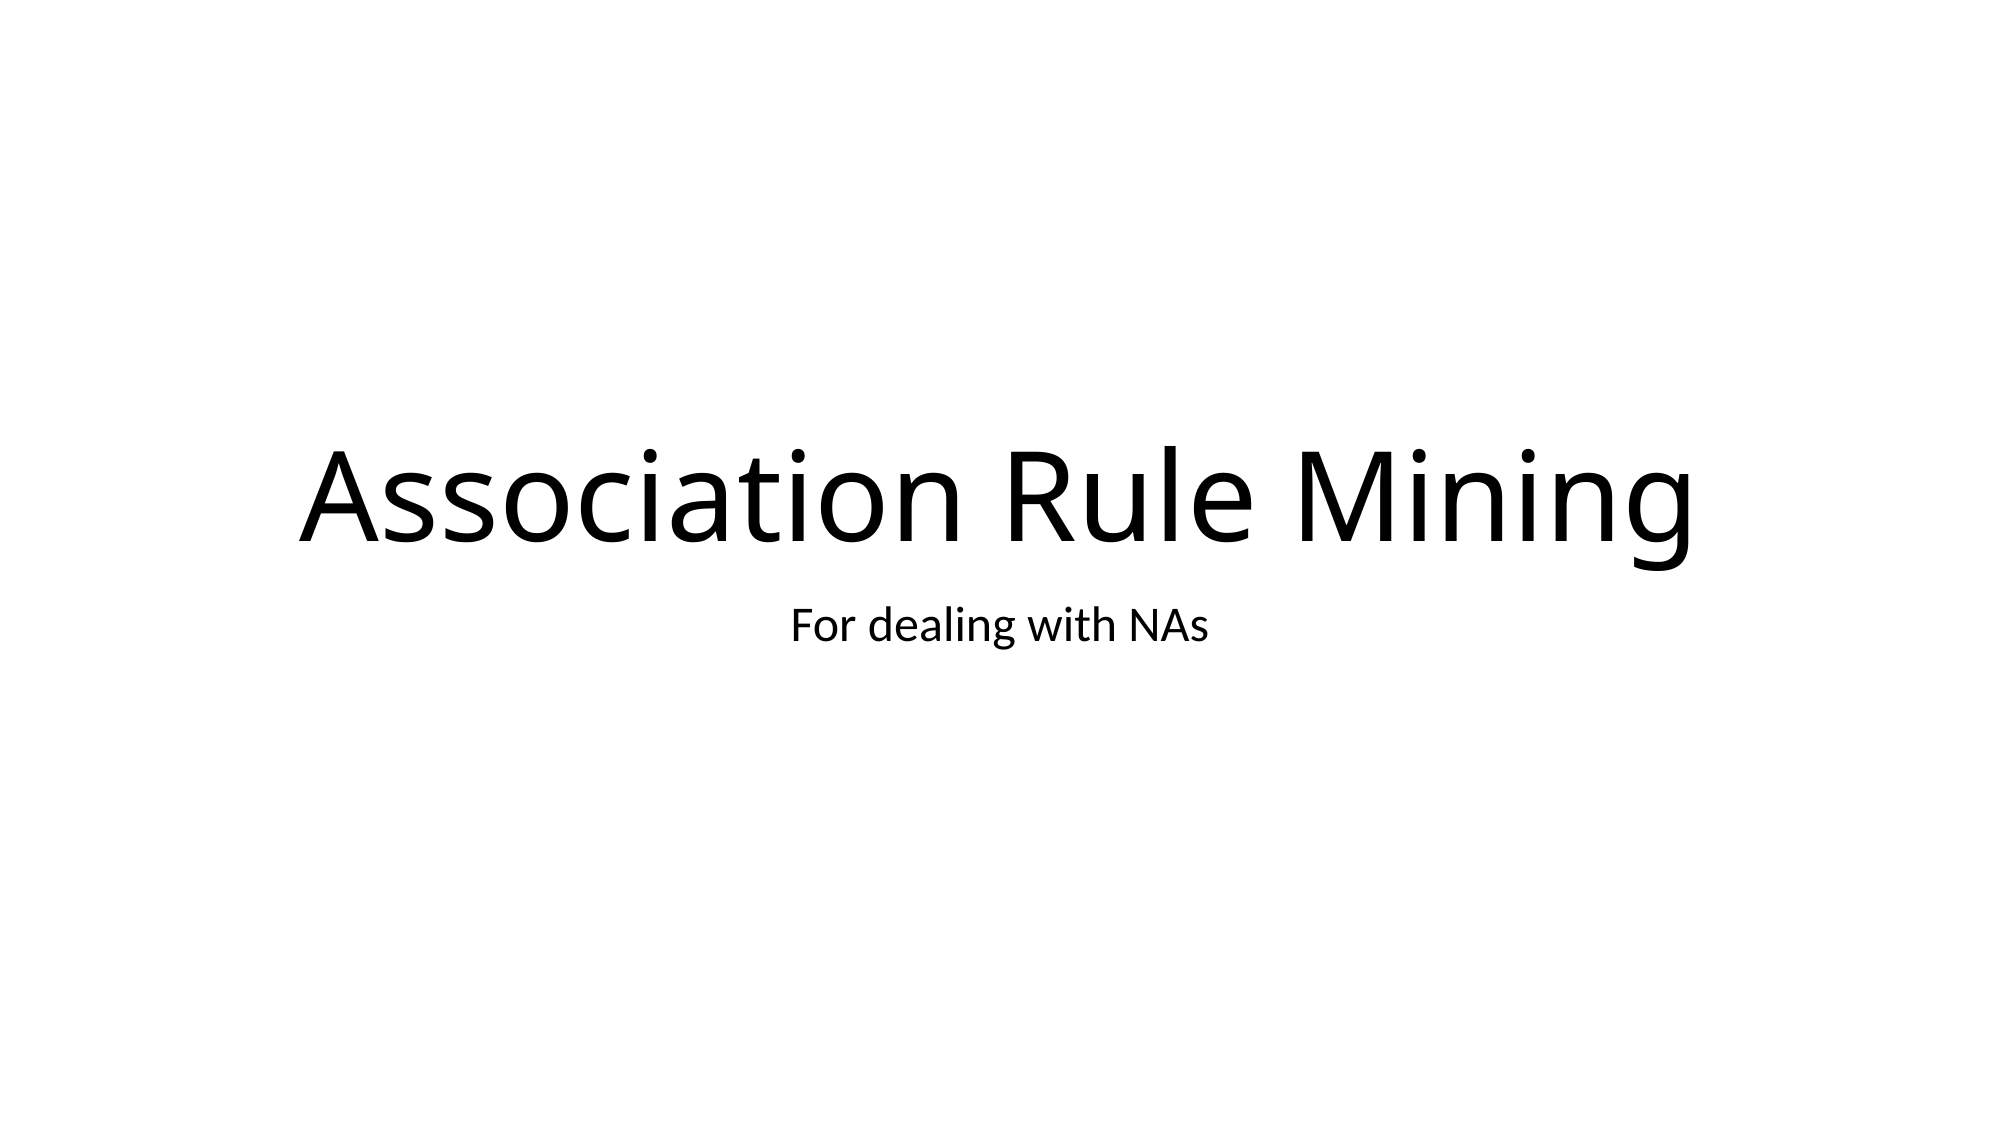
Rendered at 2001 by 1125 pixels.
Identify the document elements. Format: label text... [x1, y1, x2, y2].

title Association Rule Mining [249, 184, 1750, 576]
subtitle For dealing with NAs [249, 590, 1750, 863]
